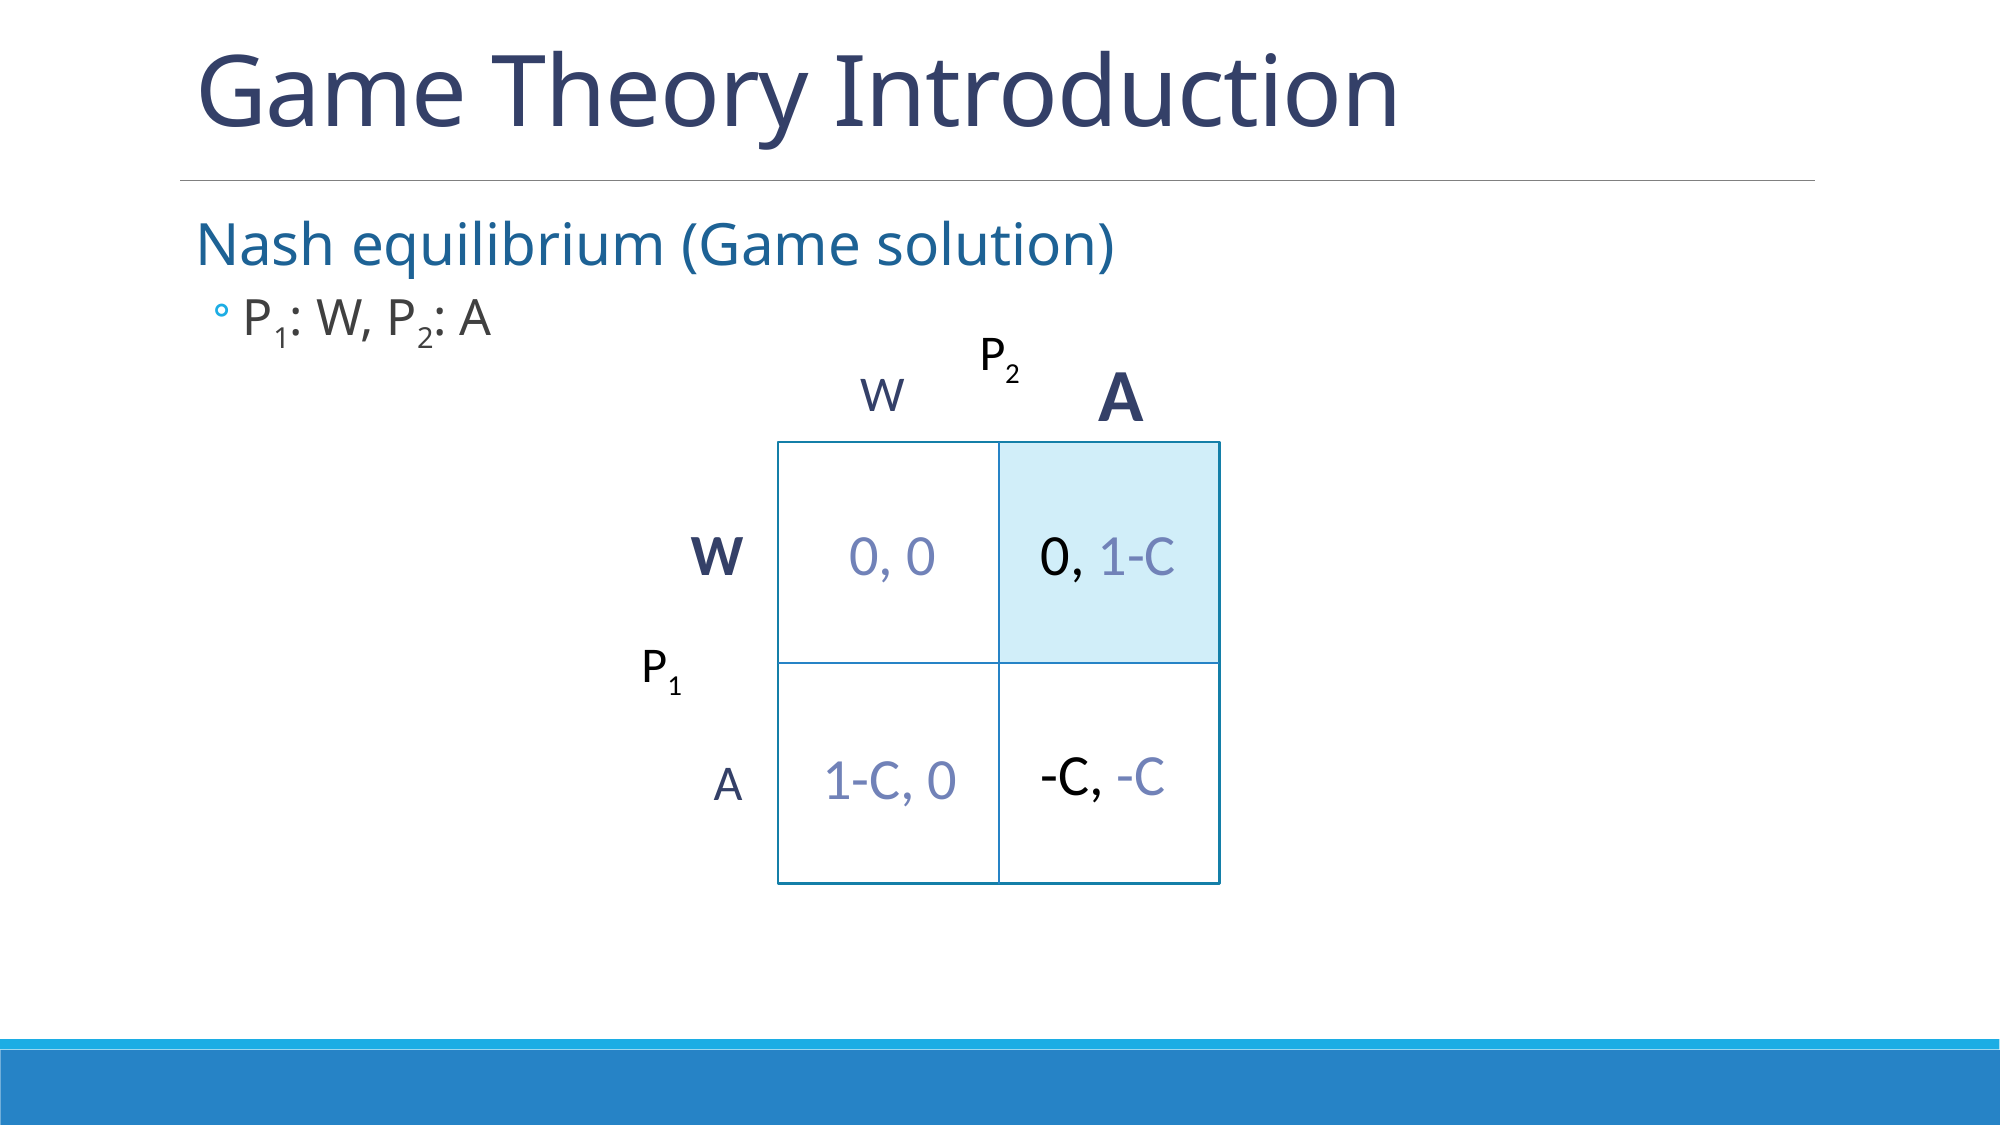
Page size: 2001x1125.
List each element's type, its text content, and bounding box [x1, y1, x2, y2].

text_box P1 [626, 625, 697, 709]
text_box W [675, 509, 759, 594]
text_box 1-C, 0 [807, 734, 986, 819]
text_box [1003, 441, 1221, 660]
list Nash equilibrium (Game solution) P1: W, P2: A [180, 207, 1830, 1023]
text_box 0, 0 [834, 509, 952, 595]
text_box [1007, 671, 1221, 885]
text_box P2 [964, 313, 1036, 397]
title Game Theory Introduction [180, 38, 1830, 155]
text_box A [1083, 339, 1159, 445]
text_box [777, 441, 998, 662]
text_box W [845, 354, 920, 430]
text_box A [698, 742, 758, 818]
text_box -C, -C [1025, 729, 1181, 815]
text_box [777, 667, 996, 885]
text_box 0, 1-C [1025, 509, 1191, 595]
